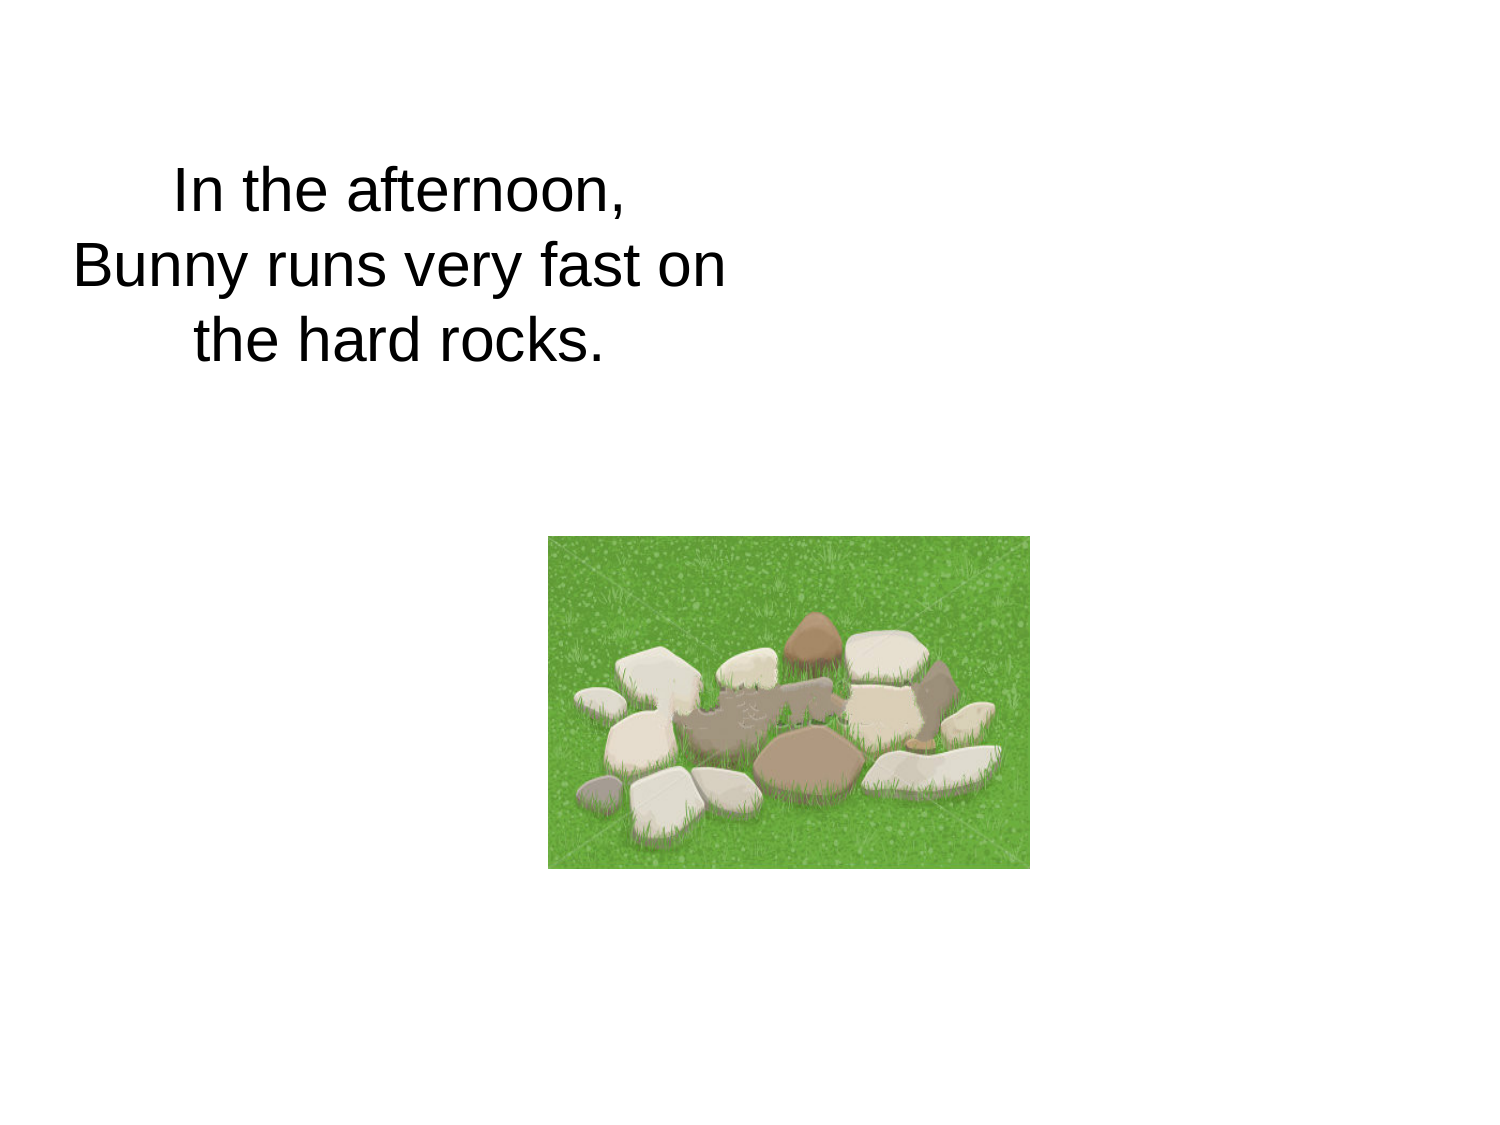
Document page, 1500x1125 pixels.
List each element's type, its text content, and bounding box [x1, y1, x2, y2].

picture [547, 536, 1031, 869]
title In the afternoon, Bunny runs very fast on the hard rocks. [37, 178, 763, 420]
